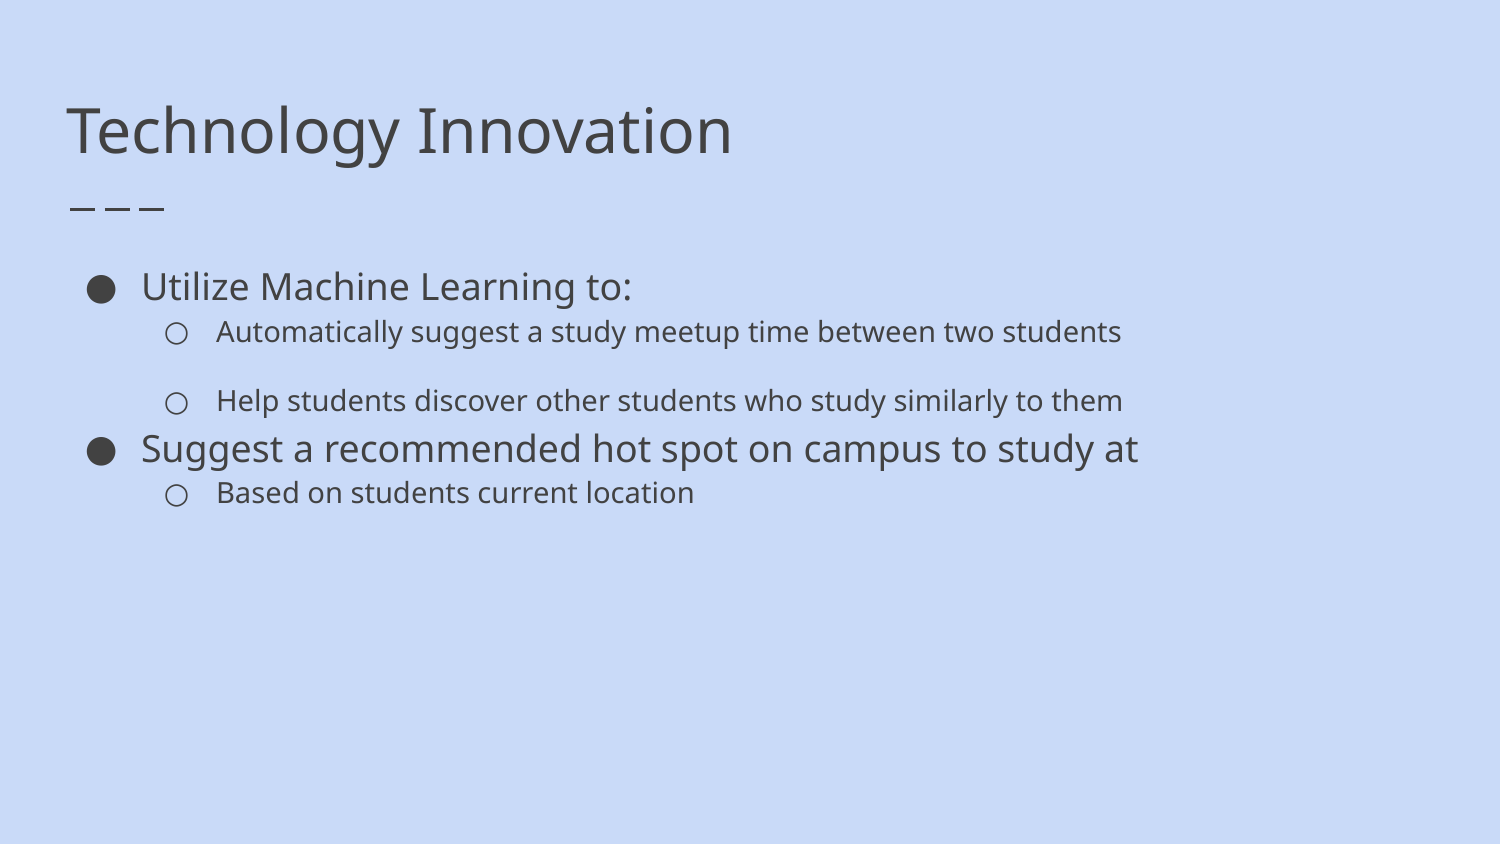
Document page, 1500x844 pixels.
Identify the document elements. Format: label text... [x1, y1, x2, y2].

list Utilize Machine Learning to: Automatically suggest a study meetup time between two students Help students discover other students who study similarly to them Suggest a recommended hot spot on campus to study at Based on students current location [51, 240, 1449, 750]
title Technology Innovation [51, 61, 1449, 182]
